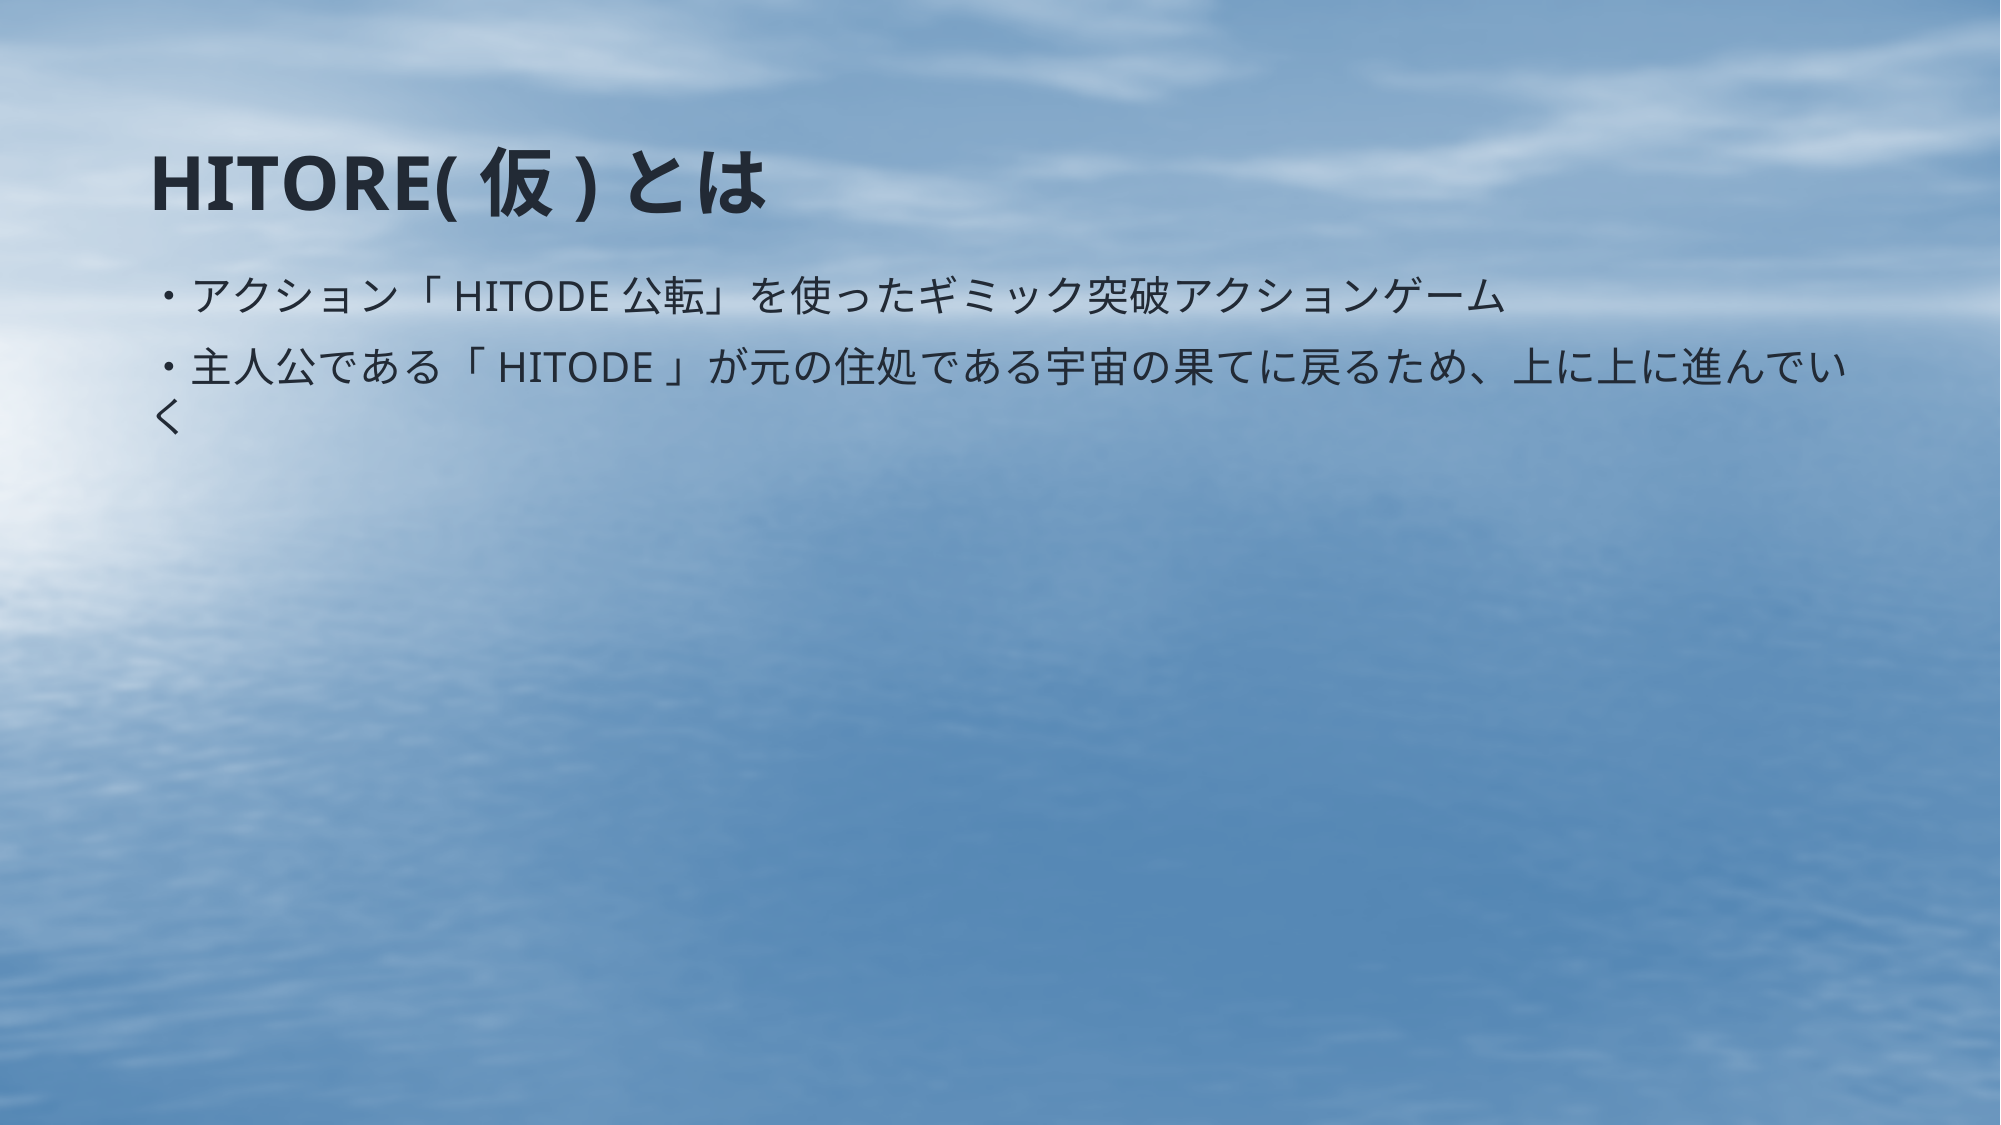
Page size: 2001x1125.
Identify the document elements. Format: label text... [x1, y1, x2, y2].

title HITORE(仮)とは [133, 45, 1867, 233]
list ・アクション「HITODE公転」を使ったギミック突破アクションゲーム ・主人公である「HITODE」が元の住処である宇宙の果てに戻るため、上に上に進んでいく [133, 262, 1867, 938]
